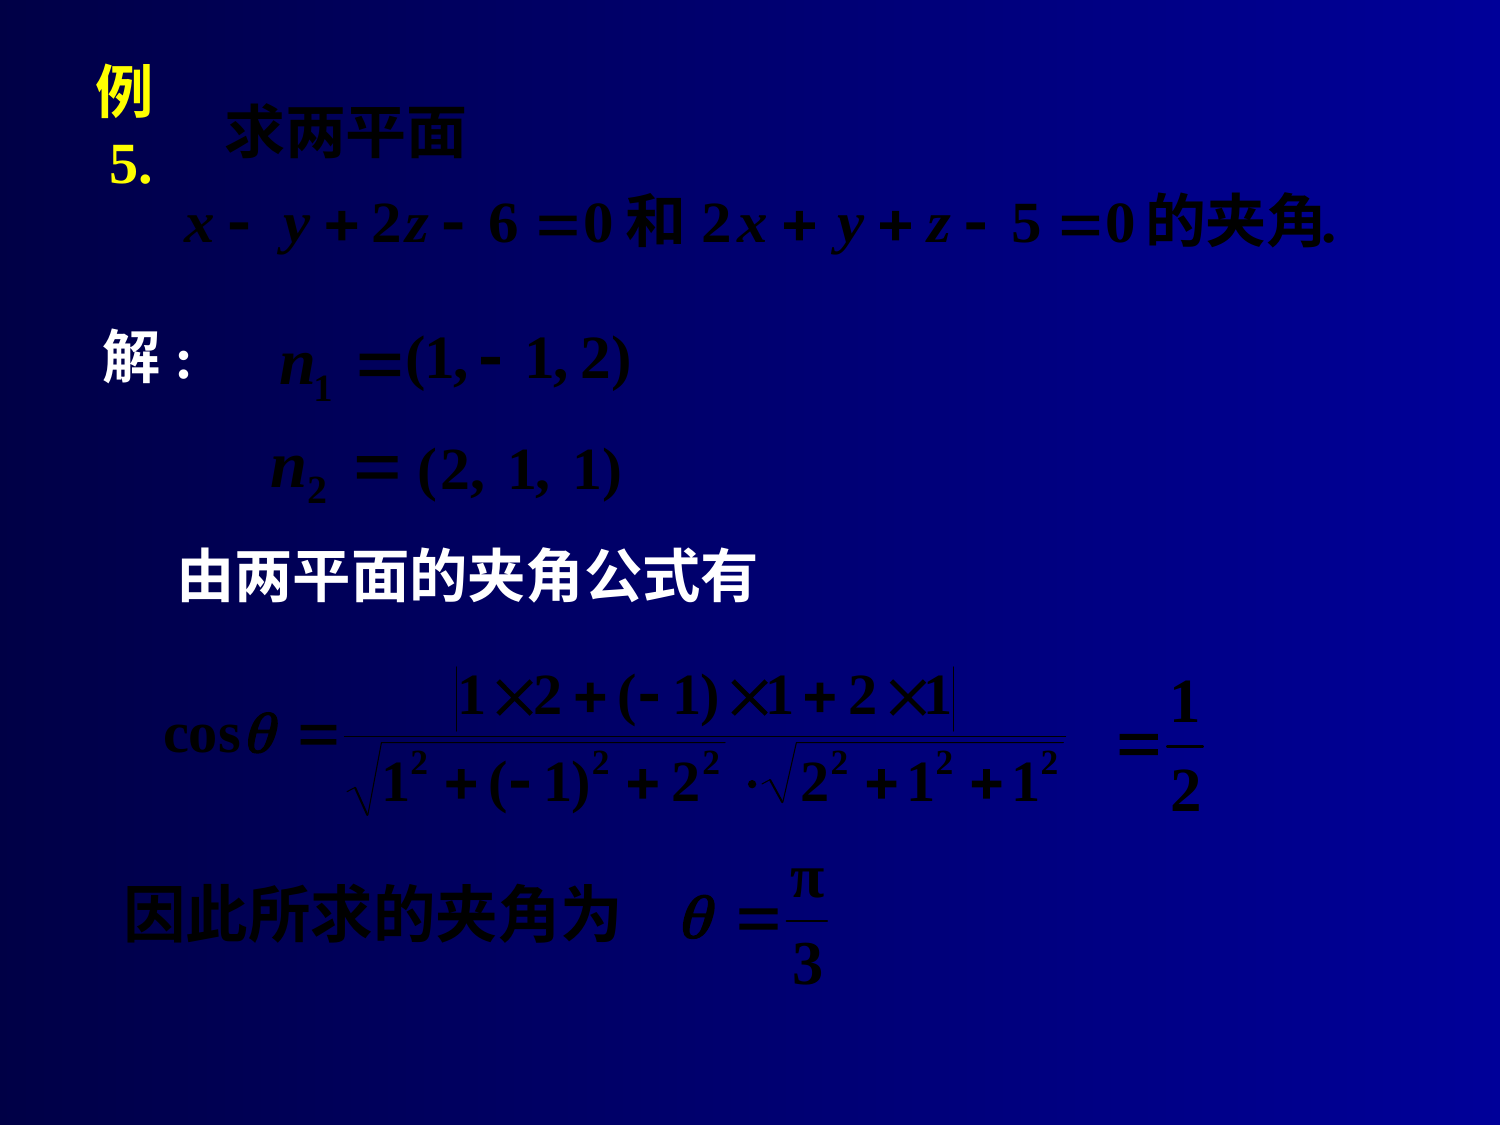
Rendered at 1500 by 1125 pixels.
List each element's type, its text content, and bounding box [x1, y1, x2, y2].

title 例5. [62, 74, 201, 176]
text_box 由两平面的夹角公式有 [161, 532, 774, 617]
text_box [1087, 662, 1214, 823]
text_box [407, 324, 638, 404]
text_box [269, 318, 402, 413]
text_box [124, 837, 838, 997]
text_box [412, 437, 629, 514]
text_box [162, 662, 1072, 822]
text_box 解: [87, 312, 275, 398]
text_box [99, 99, 1338, 261]
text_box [262, 424, 401, 514]
